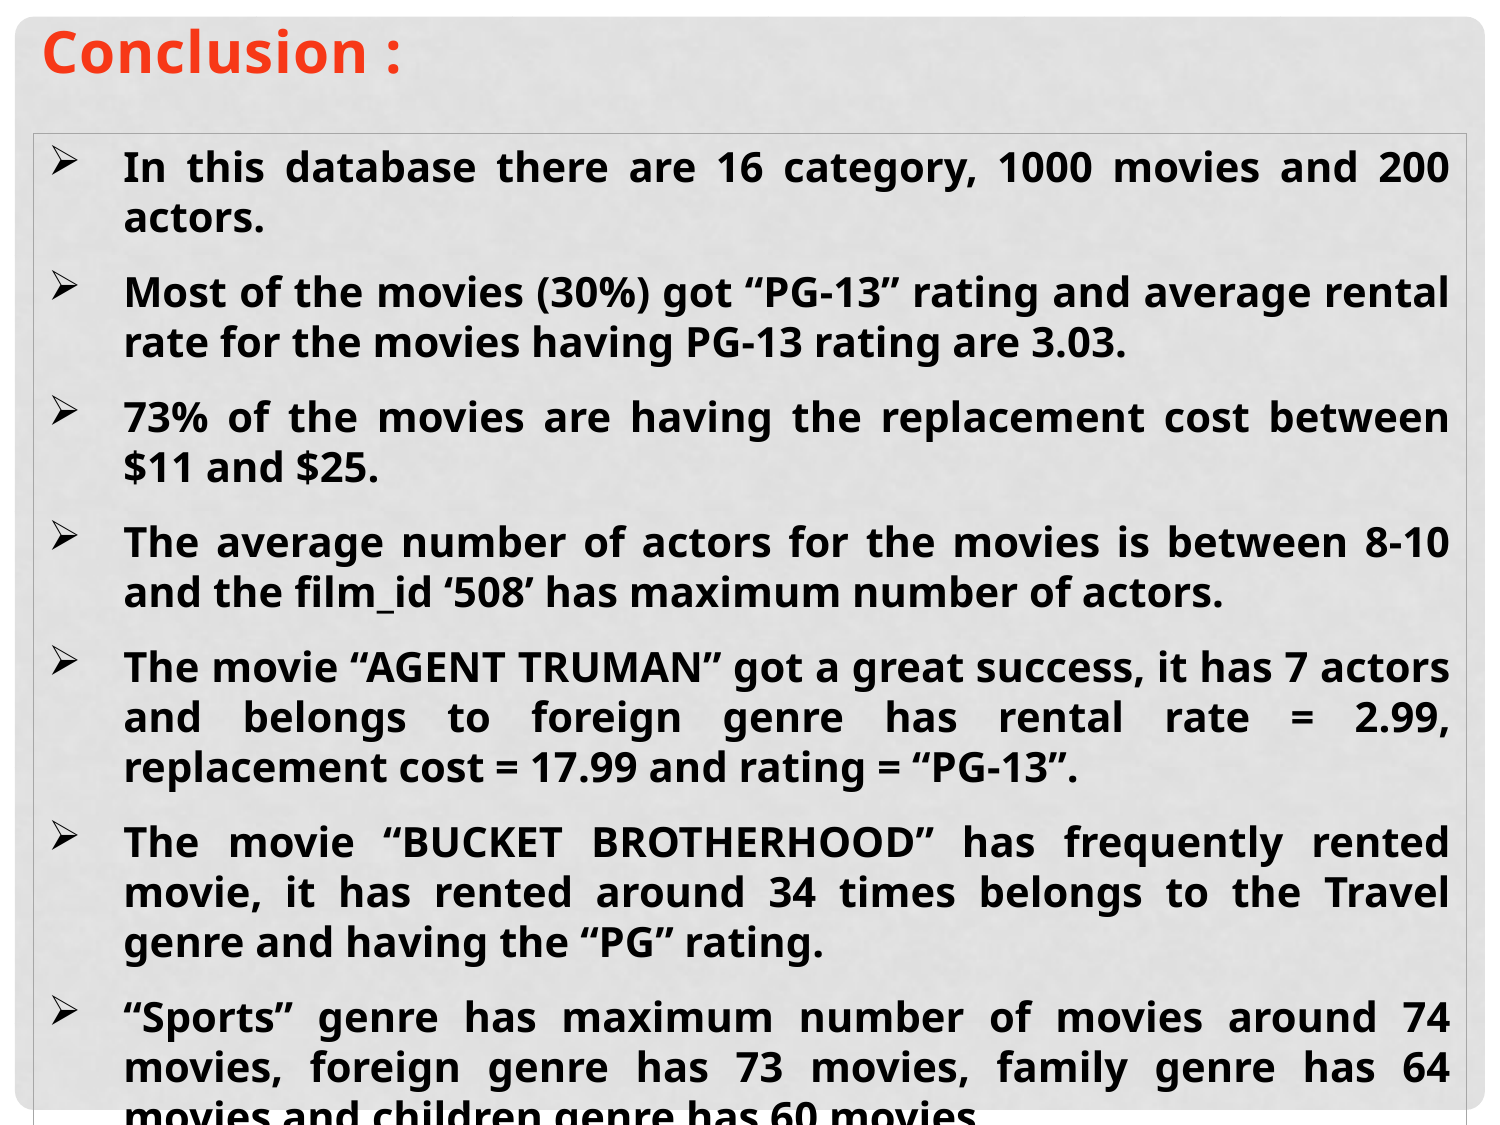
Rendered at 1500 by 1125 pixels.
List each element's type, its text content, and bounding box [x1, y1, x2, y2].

text_box Conclusion : [26, 7, 470, 93]
text_box In this database there are 16 category, 1000 movies and 200 actors. Most of the movies (30%) got “PG-13” rating and average rental rate for the movies having PG-13 rating are 3.03. 73% of the movies are having the replacement cost between $11 and $25. The average number of actors for the movies is between 8-10 and the film_id ‘508’ has maximum number of actors. The movie “AGENT TRUMAN” got a great success, it has 7 actors and belongs to foreign genre has rental rate = 2.99, replacement cost = 17.99 and rating = “PG-13”. The movie “BUCKET BROTHERHOOD” has frequently rented movie, it has rented around 34 times belongs to the Travel genre and having the “PG” rating. “Sports” genre has maximum number of movies around 74 movies, foreign genre has 73 movies, family genre has 64 movies and children genre has 60 movies. [33, 133, 1467, 1125]
